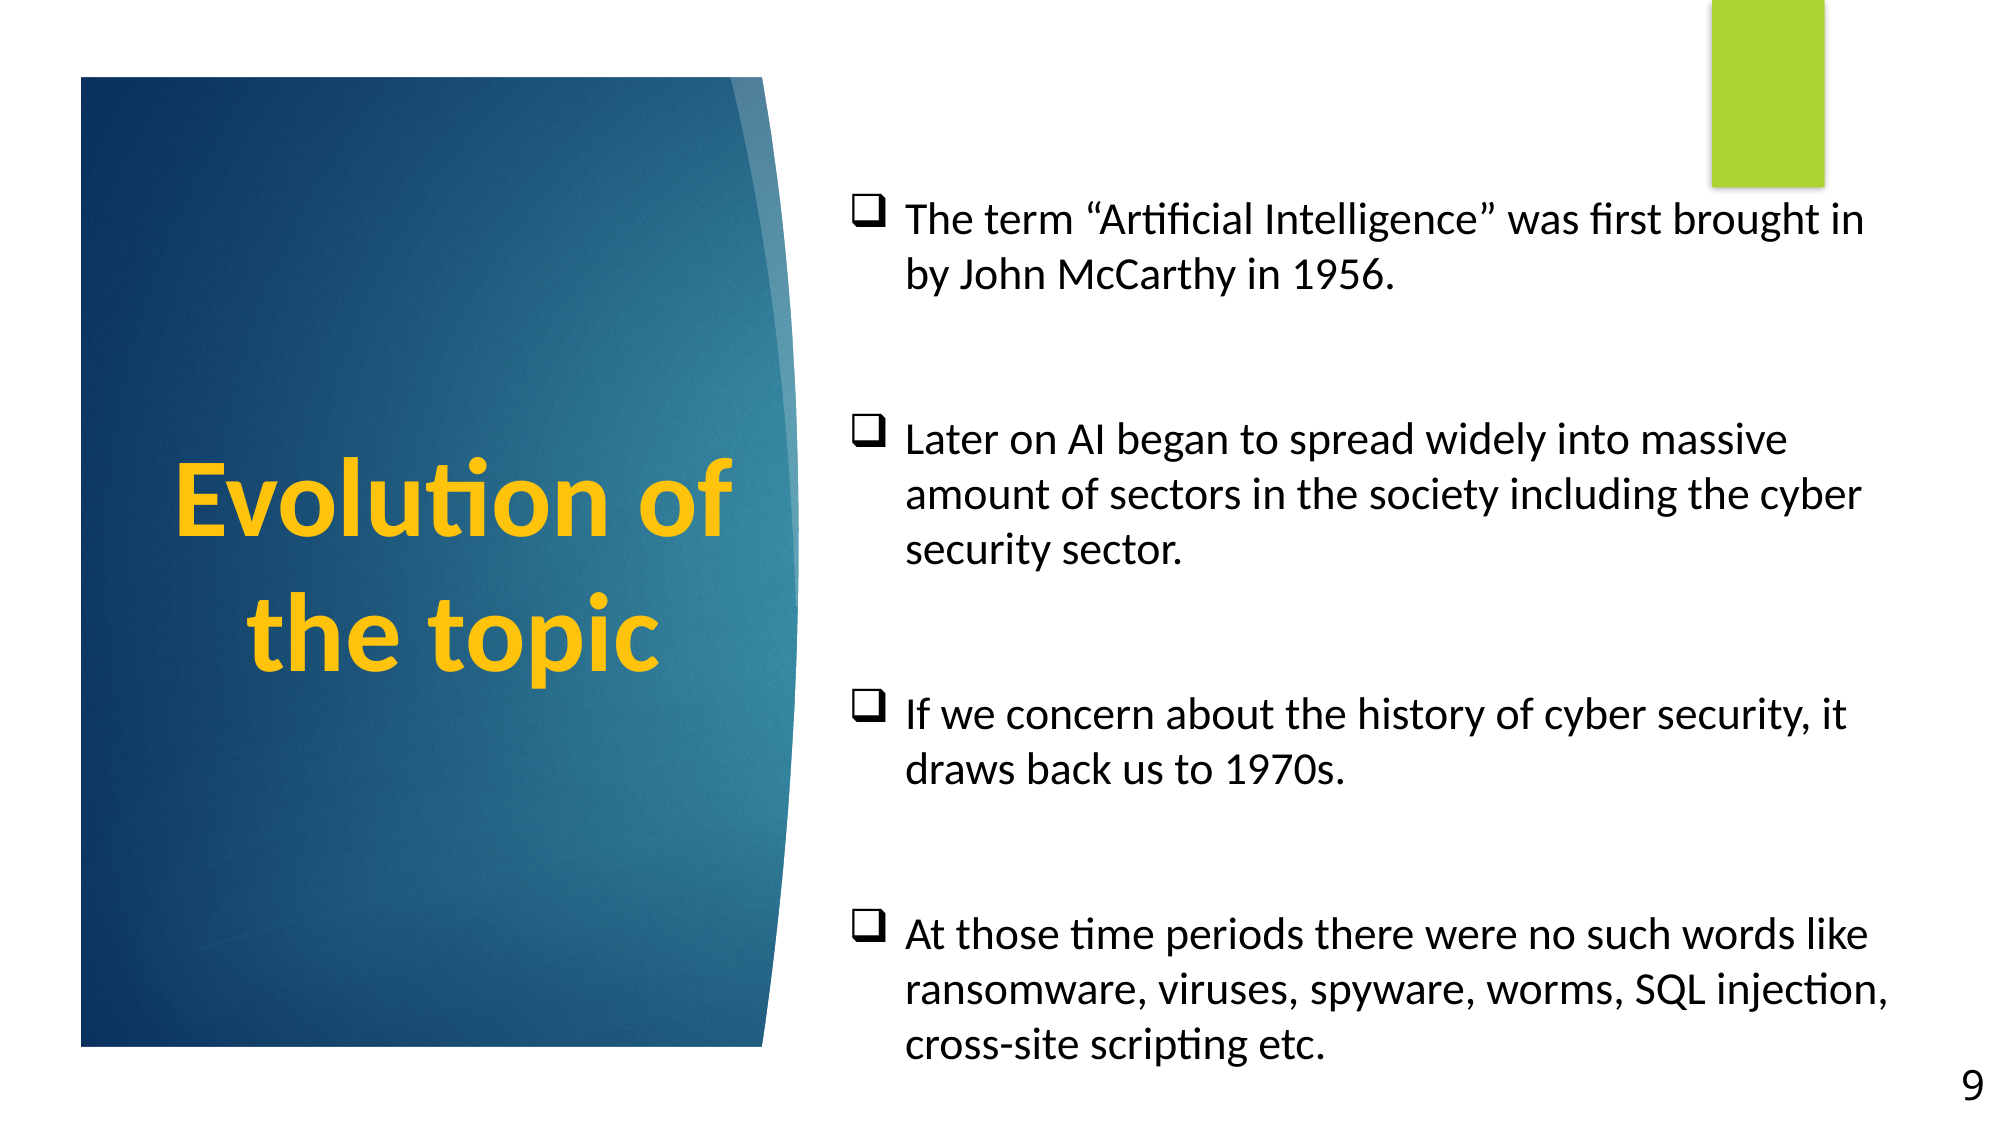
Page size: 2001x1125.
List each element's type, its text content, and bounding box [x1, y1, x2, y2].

text_box The term “Artificial Intelligence” was first brought in by John McCarthy in 1956. Later on AI began to spread widely into massive amount of sectors in the society including the cyber security sector. If we concern about the history of cyber security, it draws back us to 1970s. At those time periods there were no such words like ransomware, viruses, spyware, worms, SQL injection, cross-site scripting etc. [833, 181, 1920, 1077]
title Evolution of the topic [126, 371, 781, 747]
slide_number 9 [1862, 997, 2000, 1124]
